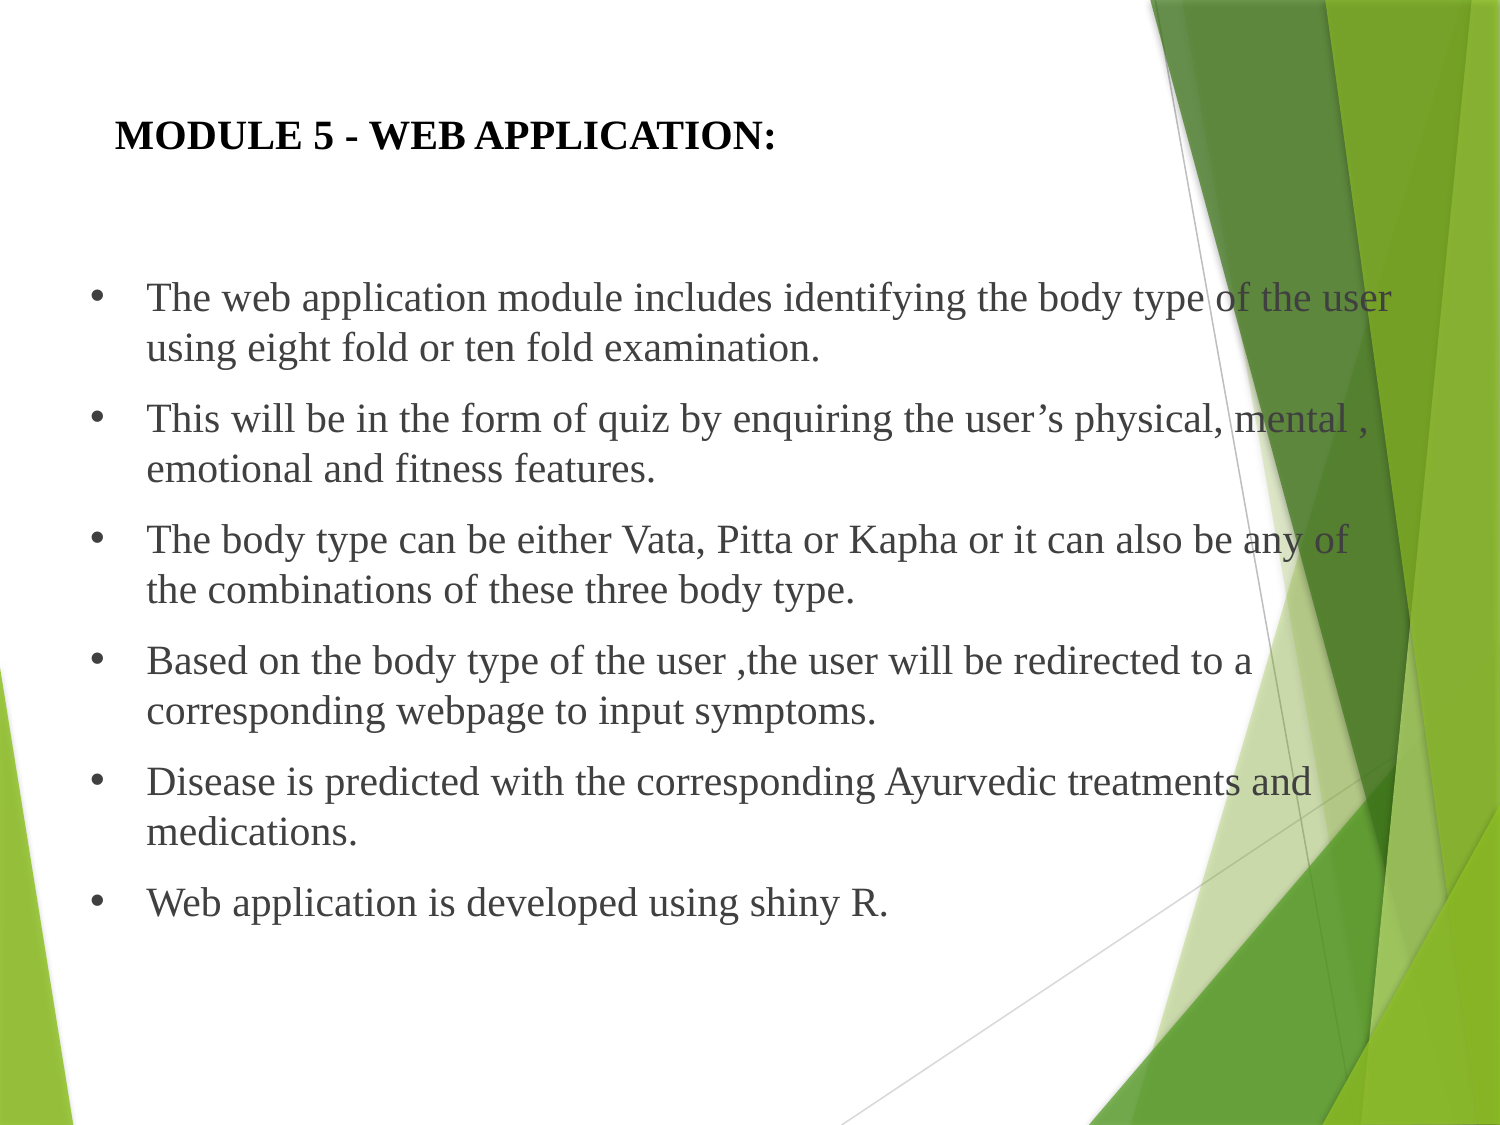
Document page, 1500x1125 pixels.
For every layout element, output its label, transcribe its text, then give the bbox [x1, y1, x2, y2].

list The web application module includes identifying the body type of the user using eight fold or ten fold examination. This will be in the form of quiz by enquiring the user’s physical, mental , emotional and fitness features. The body type can be either Vata, Pitta or Kapha or it can also be any of the combinations of these three body type. Based on the body type of the user ,the user will be redirected to a corresponding webpage to input symptoms. Disease is predicted with the corresponding Ayurvedic treatments and medications. Web application is developed using shiny R. [75, 262, 1425, 1005]
title MODULE 5 - WEB APPLICATION: [99, 99, 1142, 262]
